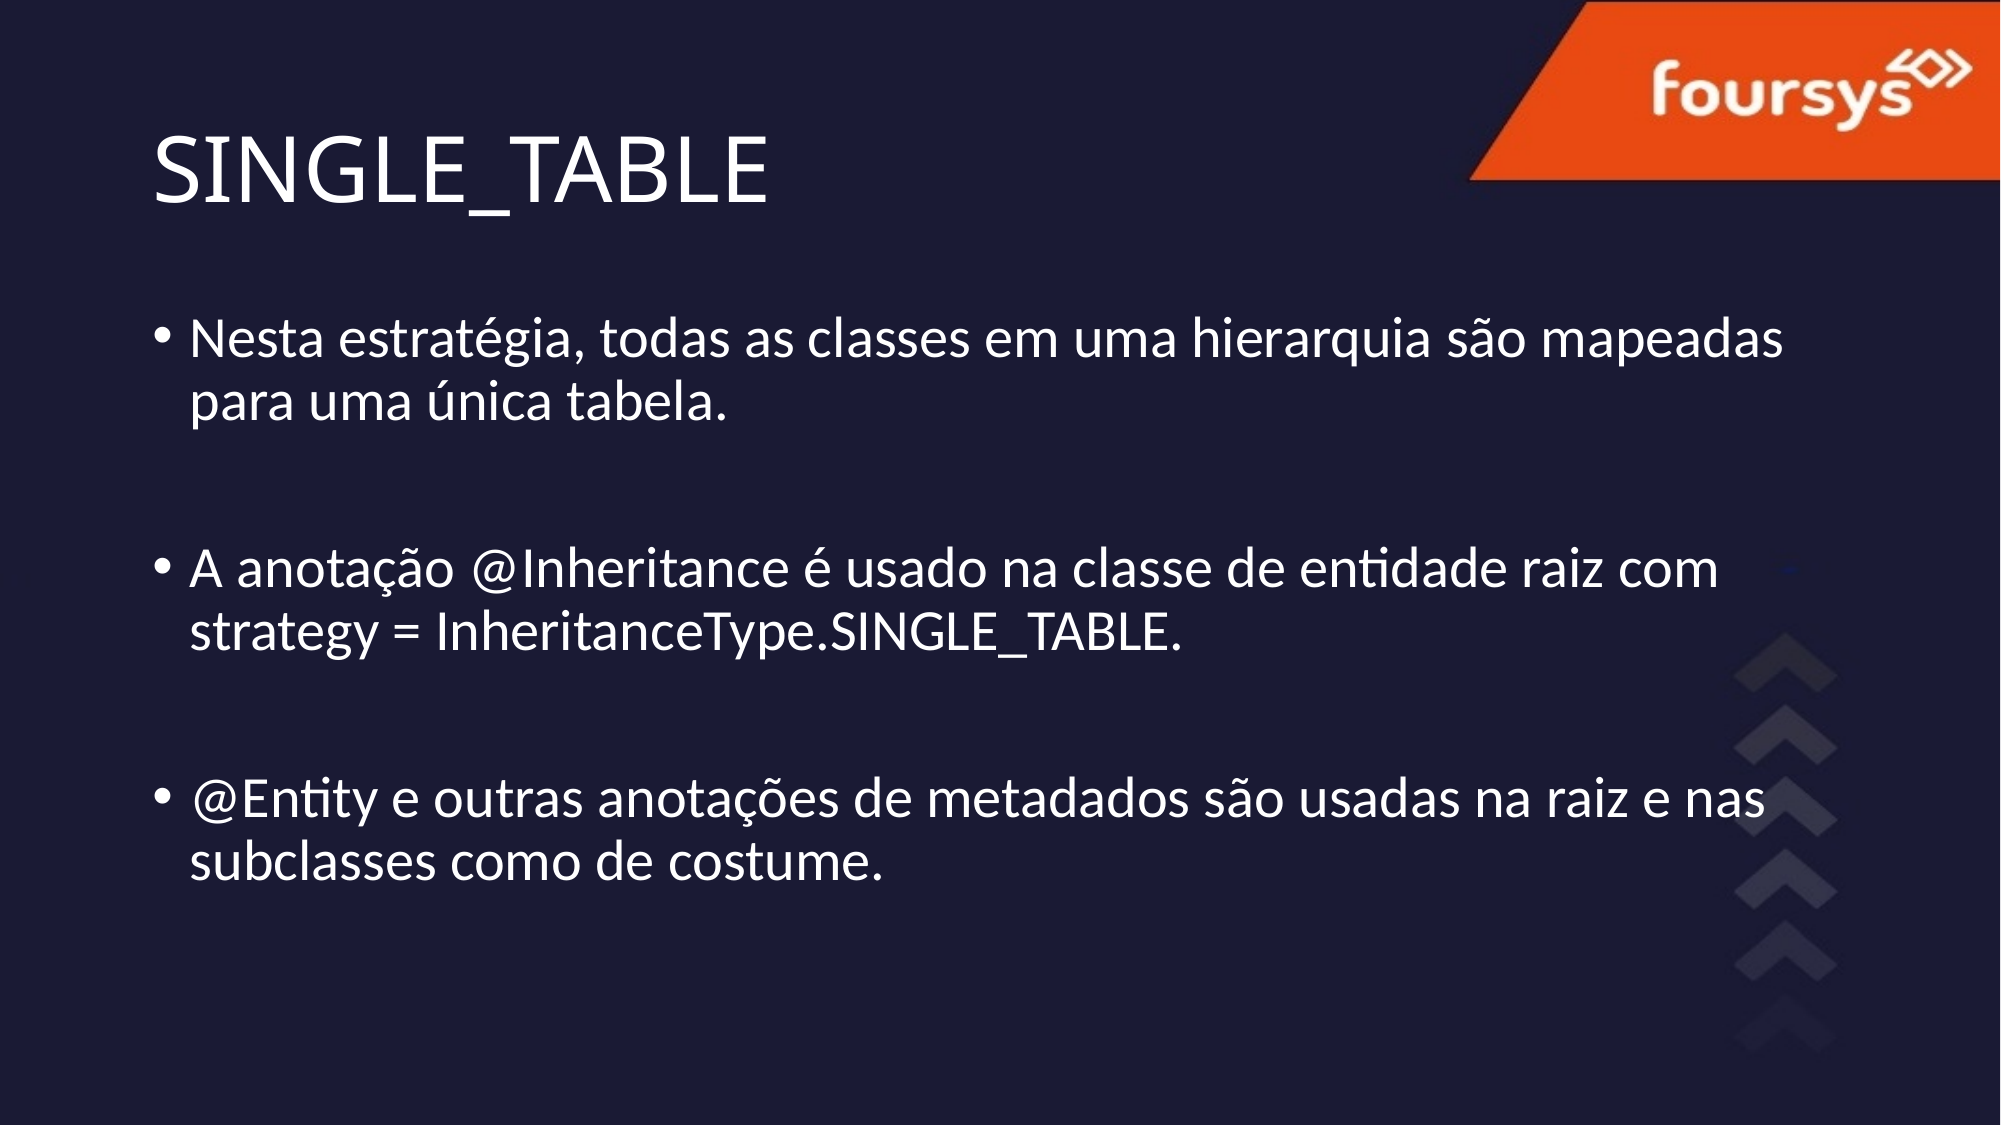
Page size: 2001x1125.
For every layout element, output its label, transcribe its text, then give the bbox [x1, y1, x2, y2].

picture [0, 0, 2001, 1125]
list Nesta estratégia, todas as classes em uma hierarquia são mapeadas para uma única tabela. A anotação @Inheritance é usado na classe de entidade raiz com strategy = InheritanceType.SINGLE_TABLE. @Entity e outras anotações de metadados são usadas na raiz e nas subclasses como de costume. [137, 299, 1863, 1014]
title SINGLE_TABLE [137, 64, 1863, 282]
